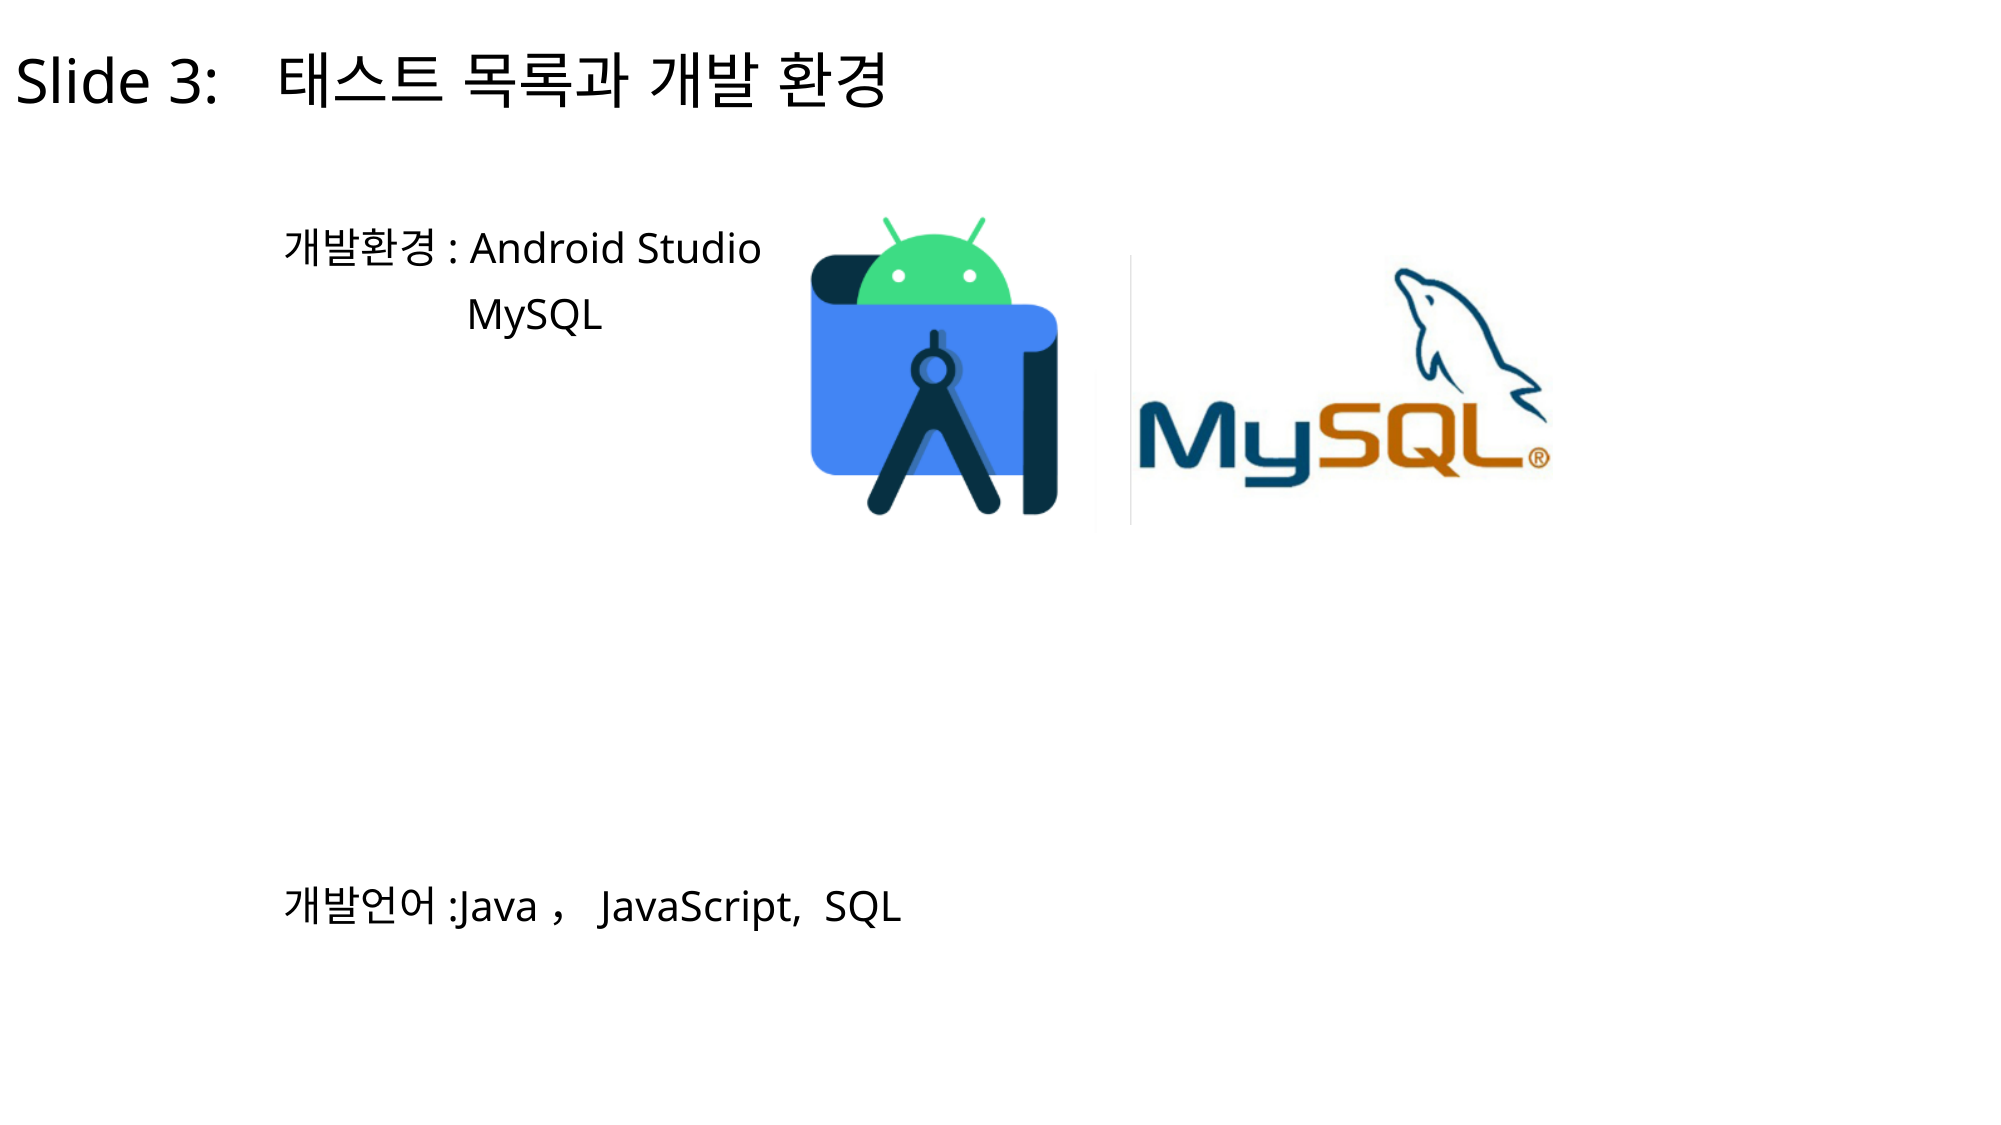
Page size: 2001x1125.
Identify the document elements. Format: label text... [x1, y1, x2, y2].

subtitle 개발환경: Android Studio MySQL 개발언어:Java，JavaScript, SQL [268, 220, 1750, 1124]
title Slide 3: 태스트 목록과 개발 환경 [0, 42, 1380, 173]
picture [763, 207, 1097, 534]
picture [1129, 255, 1553, 525]
